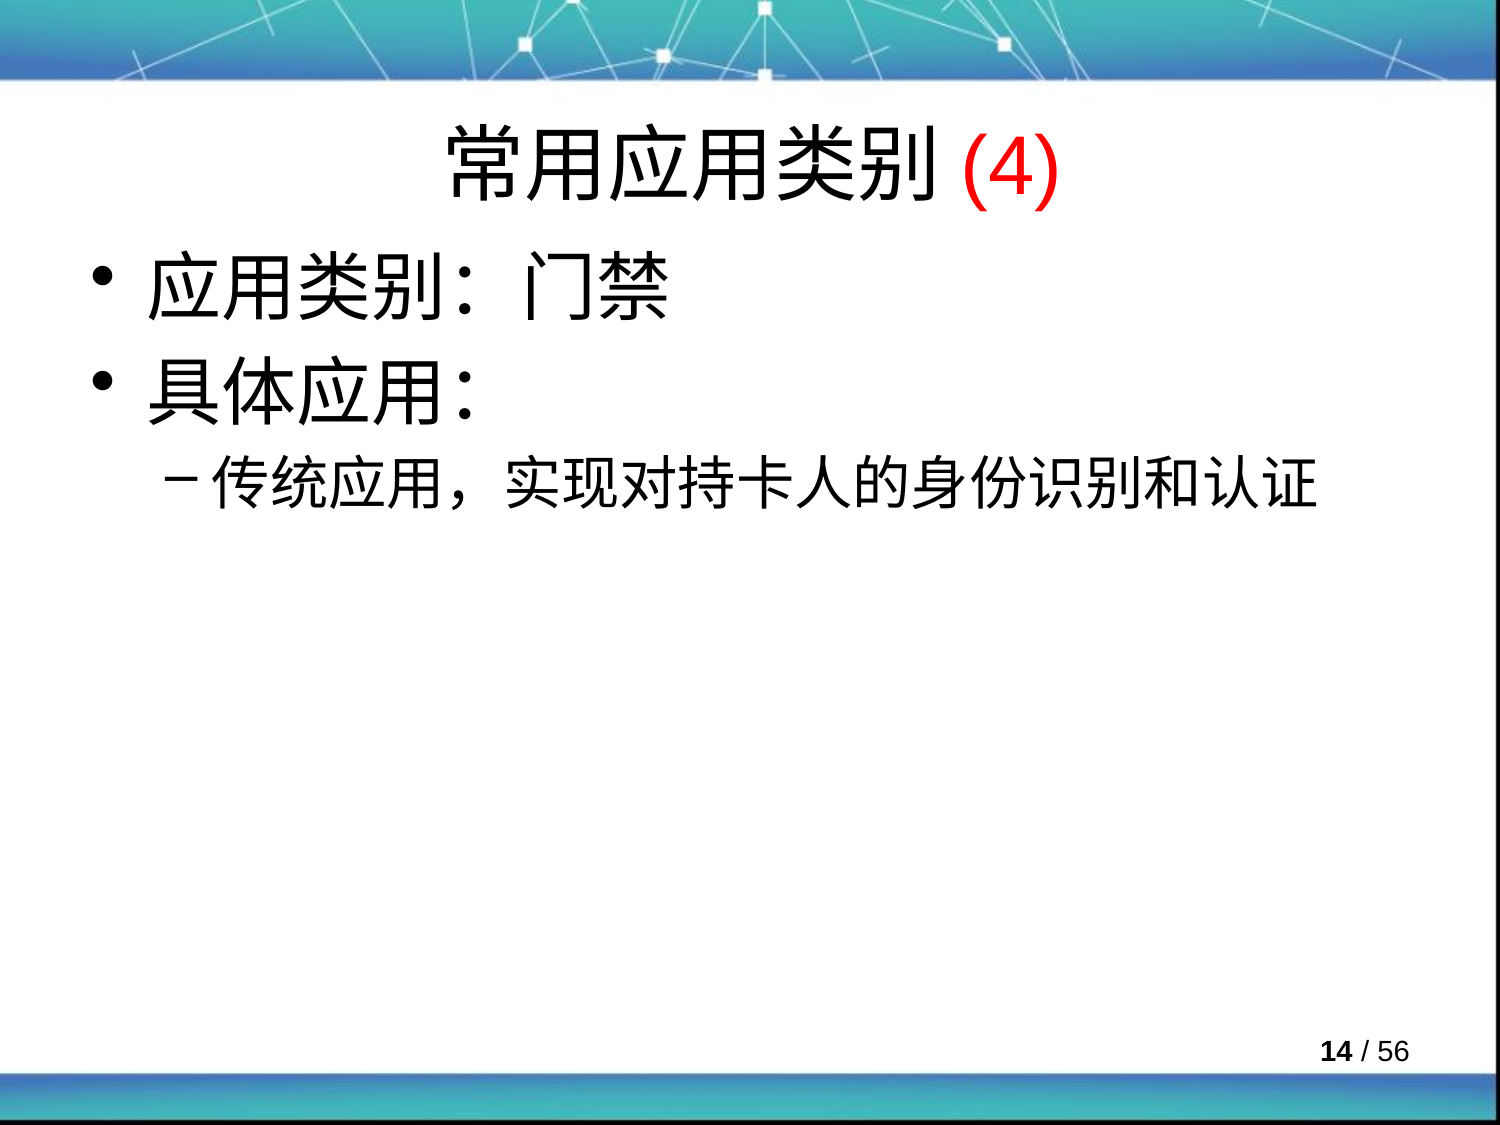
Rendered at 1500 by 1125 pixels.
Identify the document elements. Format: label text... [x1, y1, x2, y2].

list 应用类别：门禁 具体应用： 传统应用，实现对持卡人的身份识别和认证 [75, 231, 1425, 1006]
slide_number / 56 [1074, 1024, 1425, 1103]
title 常用应用类别(4) [76, 101, 1427, 220]
picture [0, 0, 1500, 1125]
